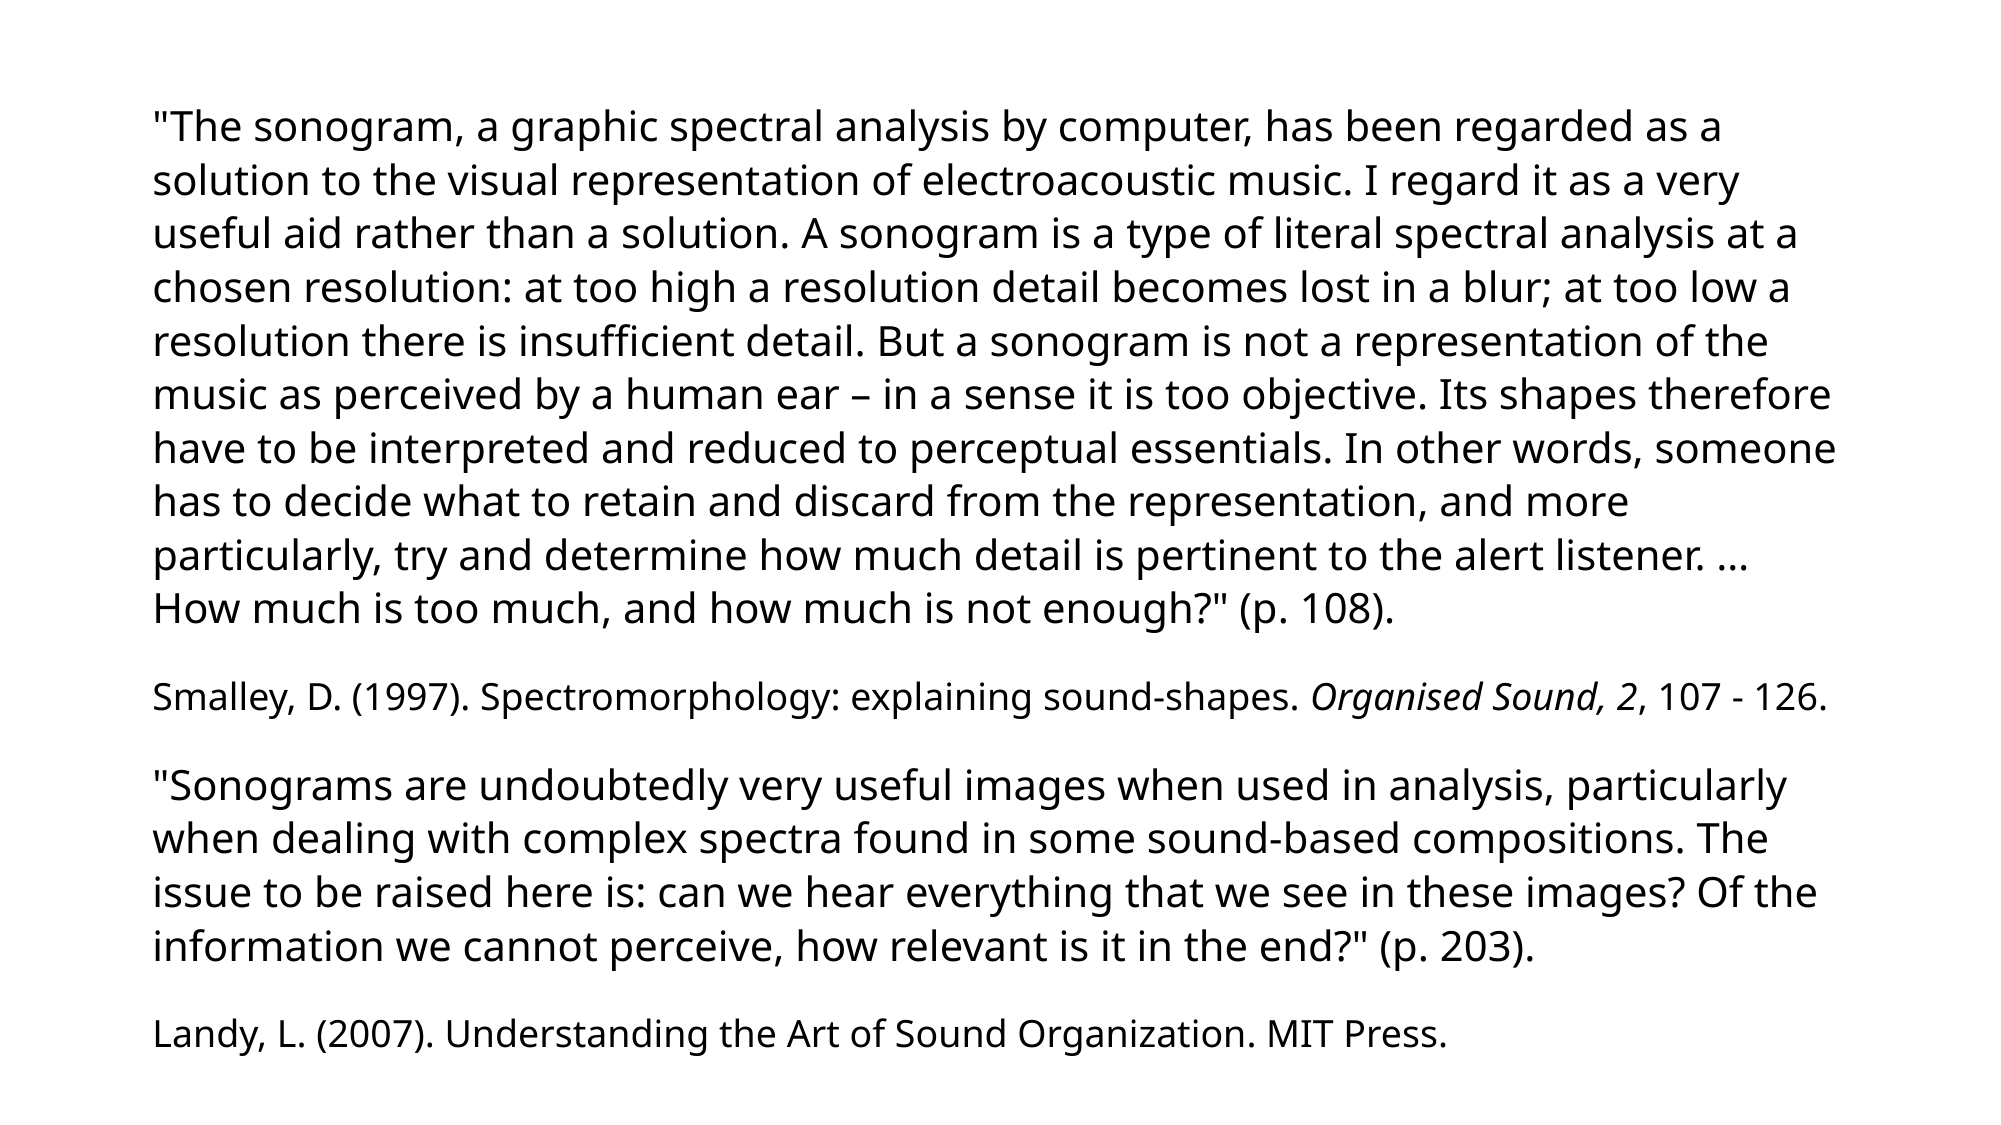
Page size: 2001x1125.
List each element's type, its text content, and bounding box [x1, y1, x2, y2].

list "The sonogram, a graphic spectral analysis by computer, has been regarded as a solution to the visual representation of electroacoustic music. I regard it as a very useful aid rather than a solution. A sonogram is a type of literal spectral analysis at a chosen resolution: at too high a resolution detail becomes lost in a blur; at too low a resolution there is insufficient detail. But a sonogram is not a representation of the music as perceived by a human ear – in a sense it is too objective. Its shapes therefore have to be interpreted and reduced to perceptual essentials. In other words, someone has to decide what to retain and discard from the representation, and more particularly, try and determine how much detail is pertinent to the alert listener. … How much is too much, and how much is not enough?" (p. 108). Smalley, D. (1997). Spectromorphology: explaining sound-shapes. Organised Sound, 2, 107 - 126. "Sonograms are undoubtedly very useful images when used in analysis, particularly when dealing with complex spectra found in some sound-based compositions. The issue to be raised here is: can we hear everything that we see in these images? Of the information we cannot perceive, how relevant is it in the end?" (p. 203). Landy, L. (2007). Understanding the Art of Sound Organization. MIT Press. [137, 88, 1863, 1070]
